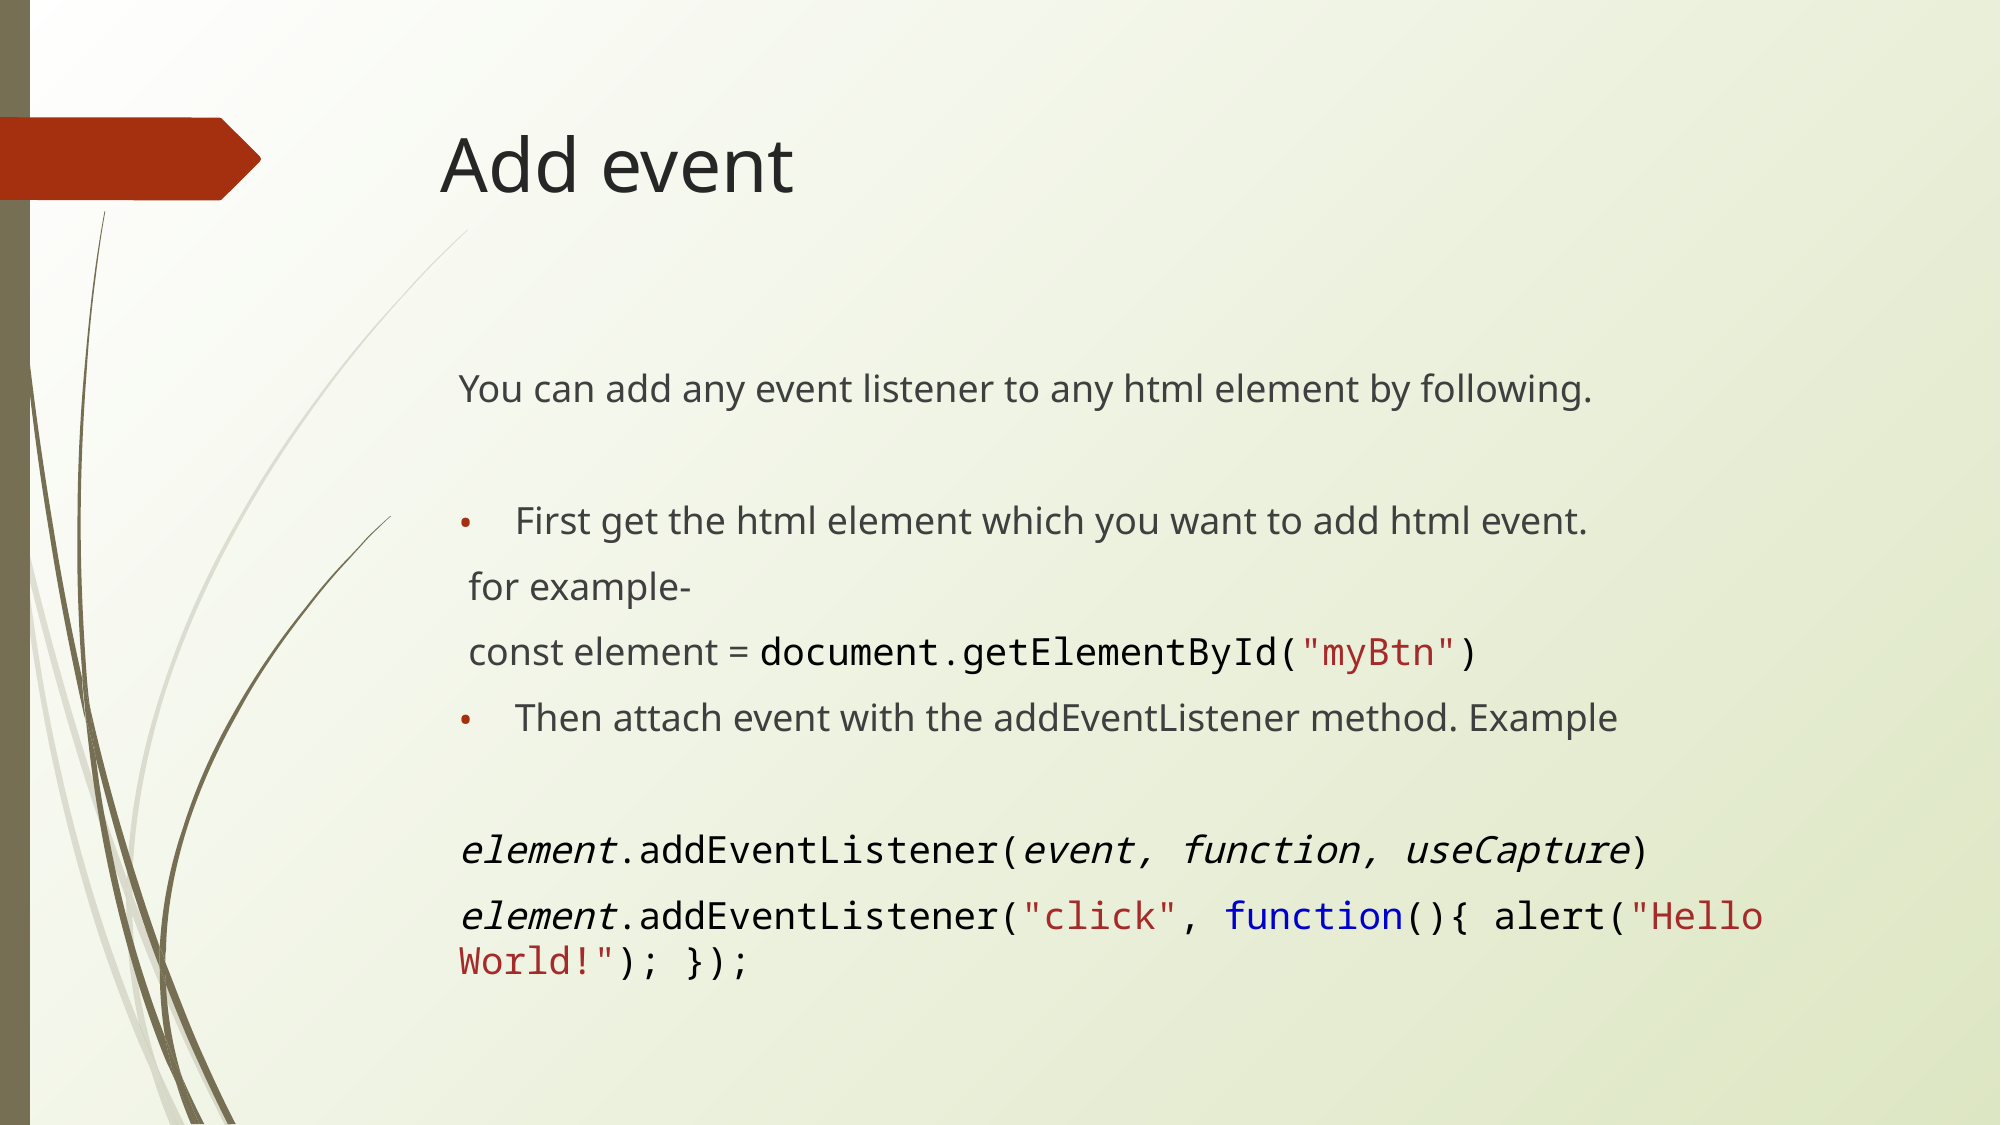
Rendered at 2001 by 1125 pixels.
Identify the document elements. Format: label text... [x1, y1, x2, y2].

list You can add any event listener to any html element by following. First get the html element which you want to add html event. for example- const element = document.getElementById("myBtn") Then attach event with the addEventListener method. Example element.addEventListener(event, function, useCapture) element.addEventListener("click", function(){ alert("Hello World!"); }); [424, 350, 1887, 1082]
title Add event [425, 102, 1888, 313]
